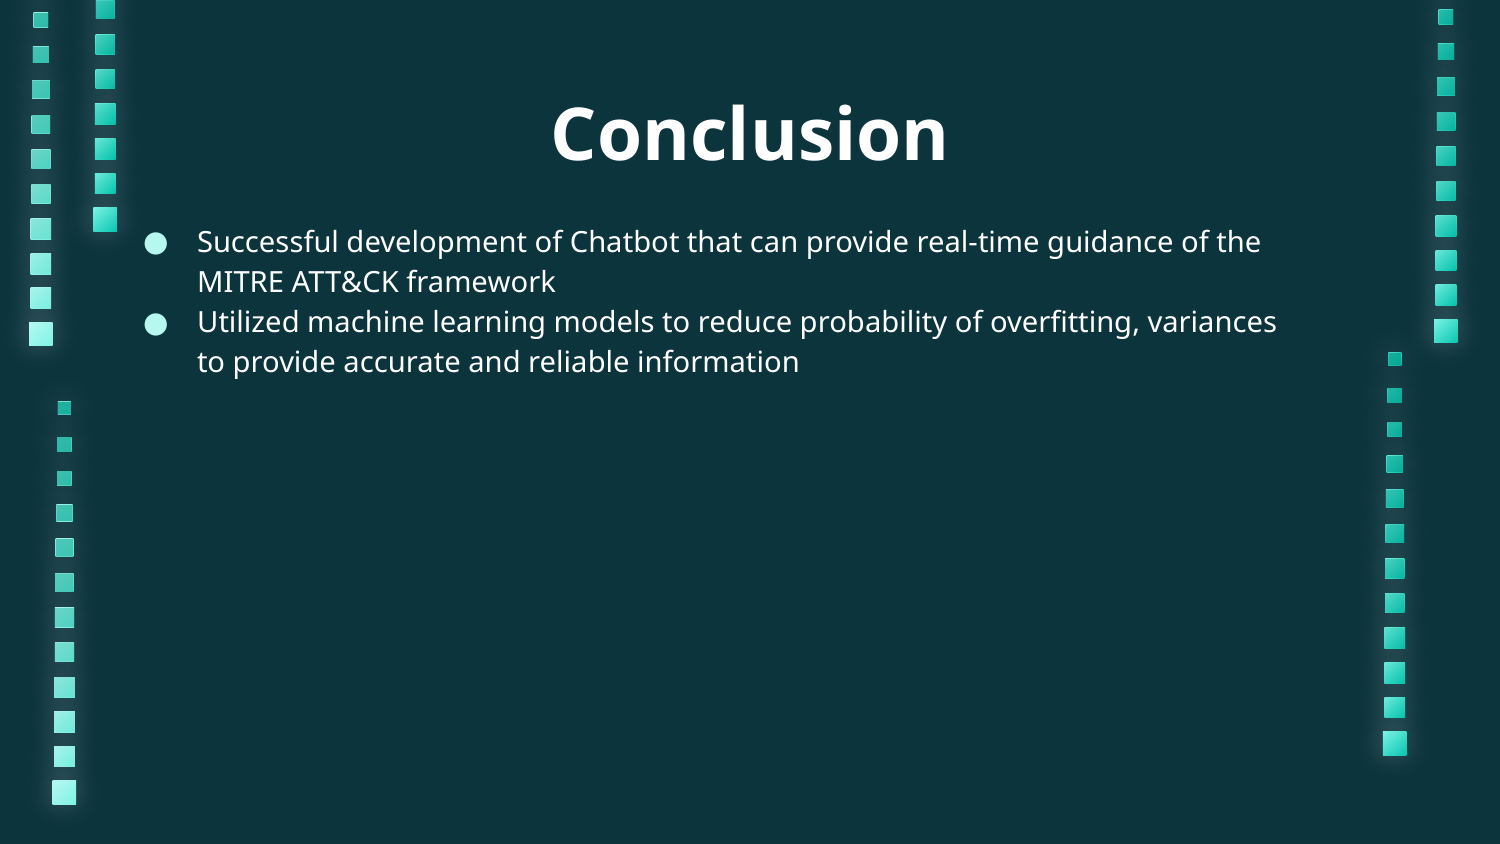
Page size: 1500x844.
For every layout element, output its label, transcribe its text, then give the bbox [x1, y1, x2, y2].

subtitle Successful development of Chatbot that can provide real-time guidance of the MITRE ATT&CK framework Utilized machine learning models to reduce probability of overfitting, variances to provide accurate and reliable information [107, 202, 1326, 721]
title Conclusion [118, 72, 1383, 167]
